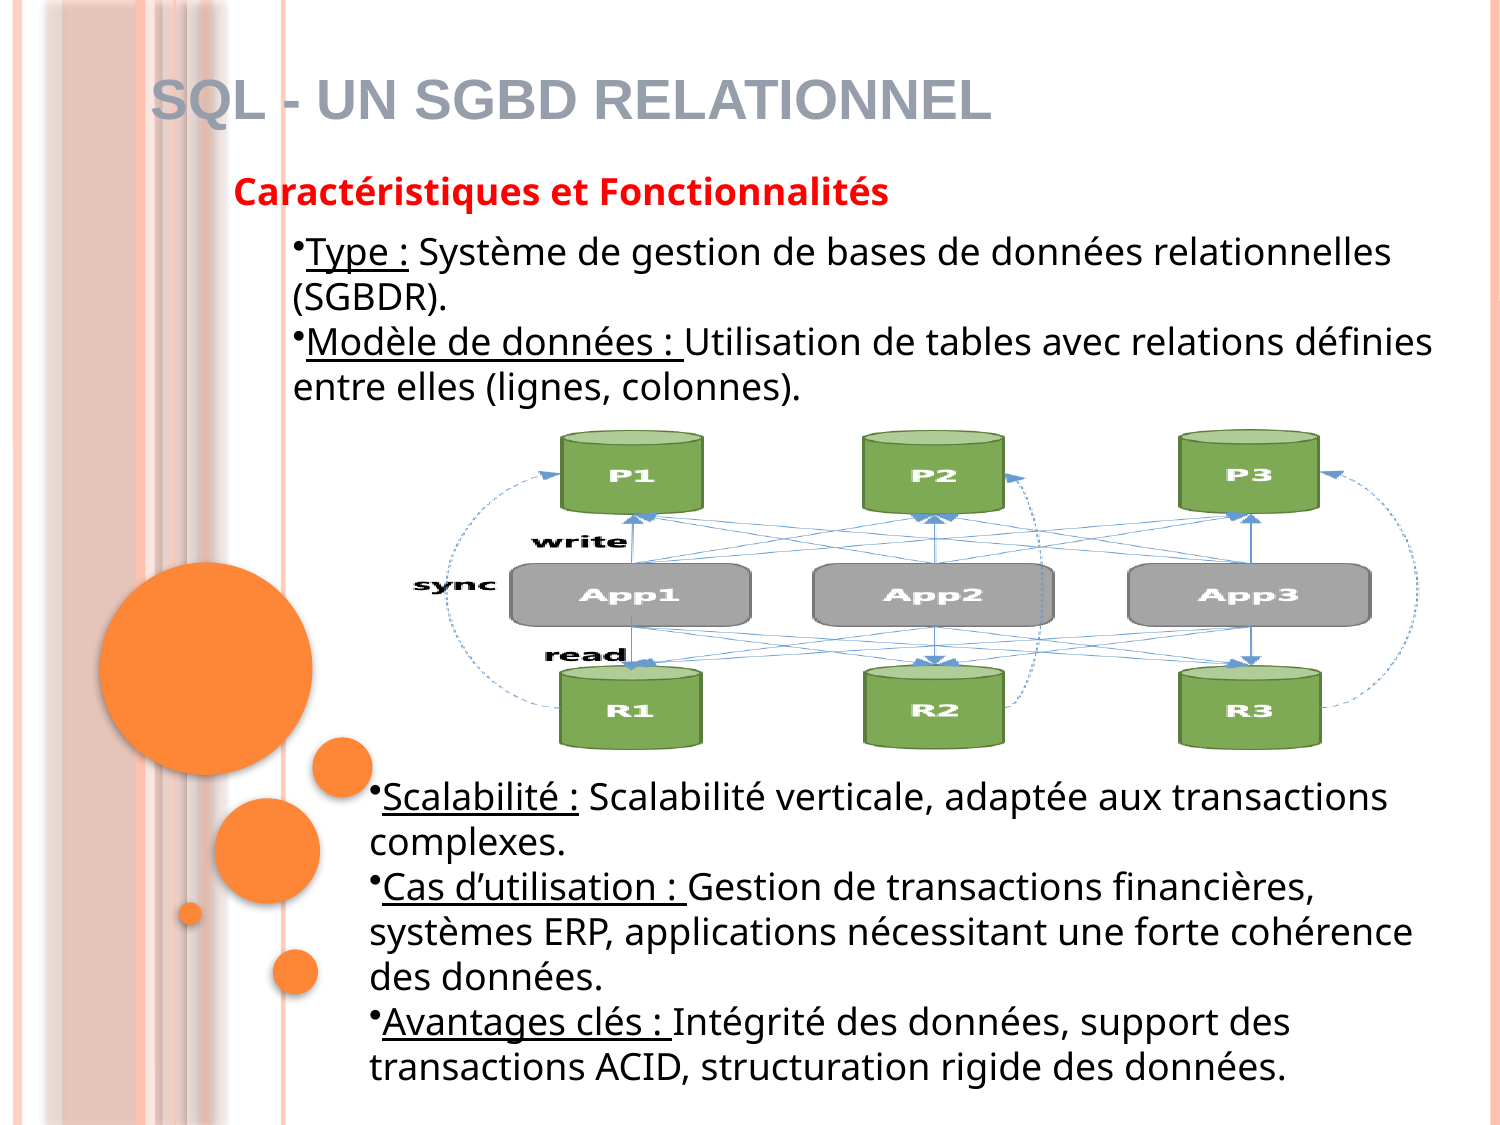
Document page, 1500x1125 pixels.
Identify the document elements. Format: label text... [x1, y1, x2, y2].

picture [395, 416, 1457, 764]
subtitle Caractéristiques et Fonctionnalités [218, 160, 1231, 222]
text_box Scalabilité : Scalabilité verticale, adaptée aux transactions complexes. Cas d’utilisation : Gestion de transactions financières, systèmes ERP, applications nécessitant une forte cohérence des données. Avantages clés : Intégrité des données, support des transactions ACID, structuration rigide des données. [354, 764, 1477, 1095]
title SQL - Un SGBD Relationnel [135, 7, 1149, 139]
text_box Type : Système de gestion de bases de données relationnelles (SGBDR). Modèle de données : Utilisation de tables avec relations définies entre elles (lignes, colonnes). [277, 220, 1500, 416]
